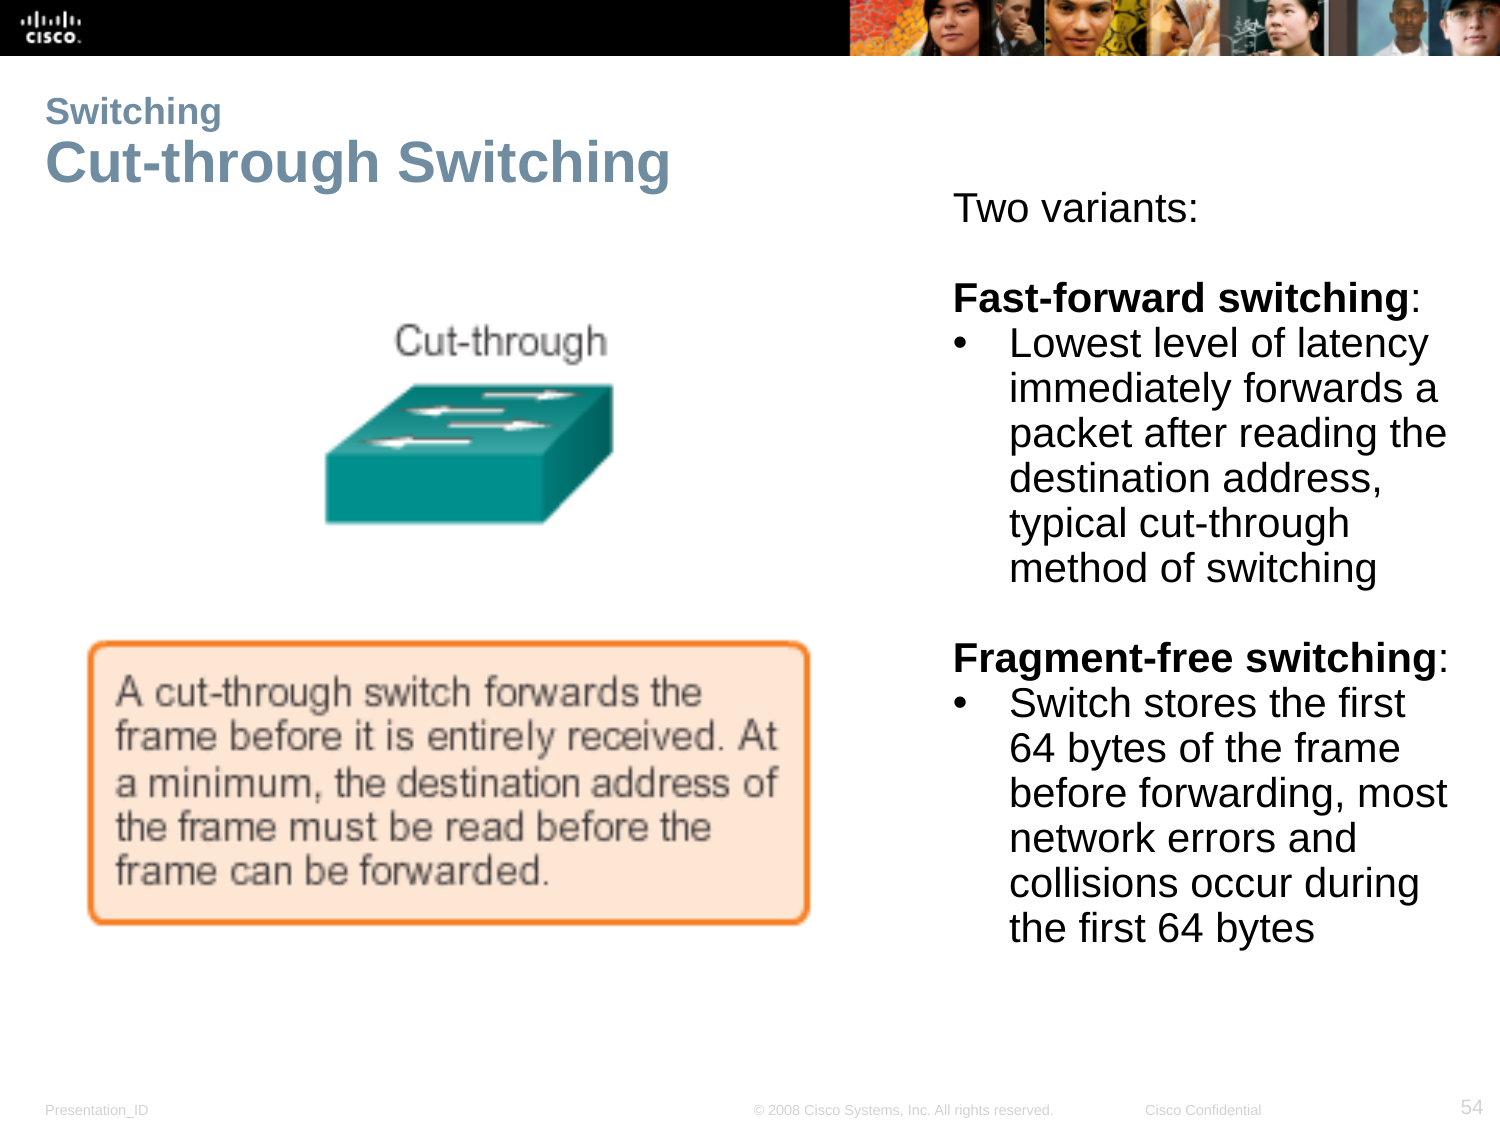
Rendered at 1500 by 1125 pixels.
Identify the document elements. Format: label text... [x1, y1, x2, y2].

text_box Two variants: Fast-forward switching: Lowest level of latency immediately forwards a packet after reading the destination address, typical cut-through method of switching Fragment-free switching: Switch stores the first 64 bytes of the frame before forwarding, most network errors and collisions occur during the first 64 bytes [938, 179, 1469, 960]
title Switching Cut-through Switching [31, 64, 1471, 203]
picture [0, 0, 1500, 56]
picture [73, 247, 830, 986]
